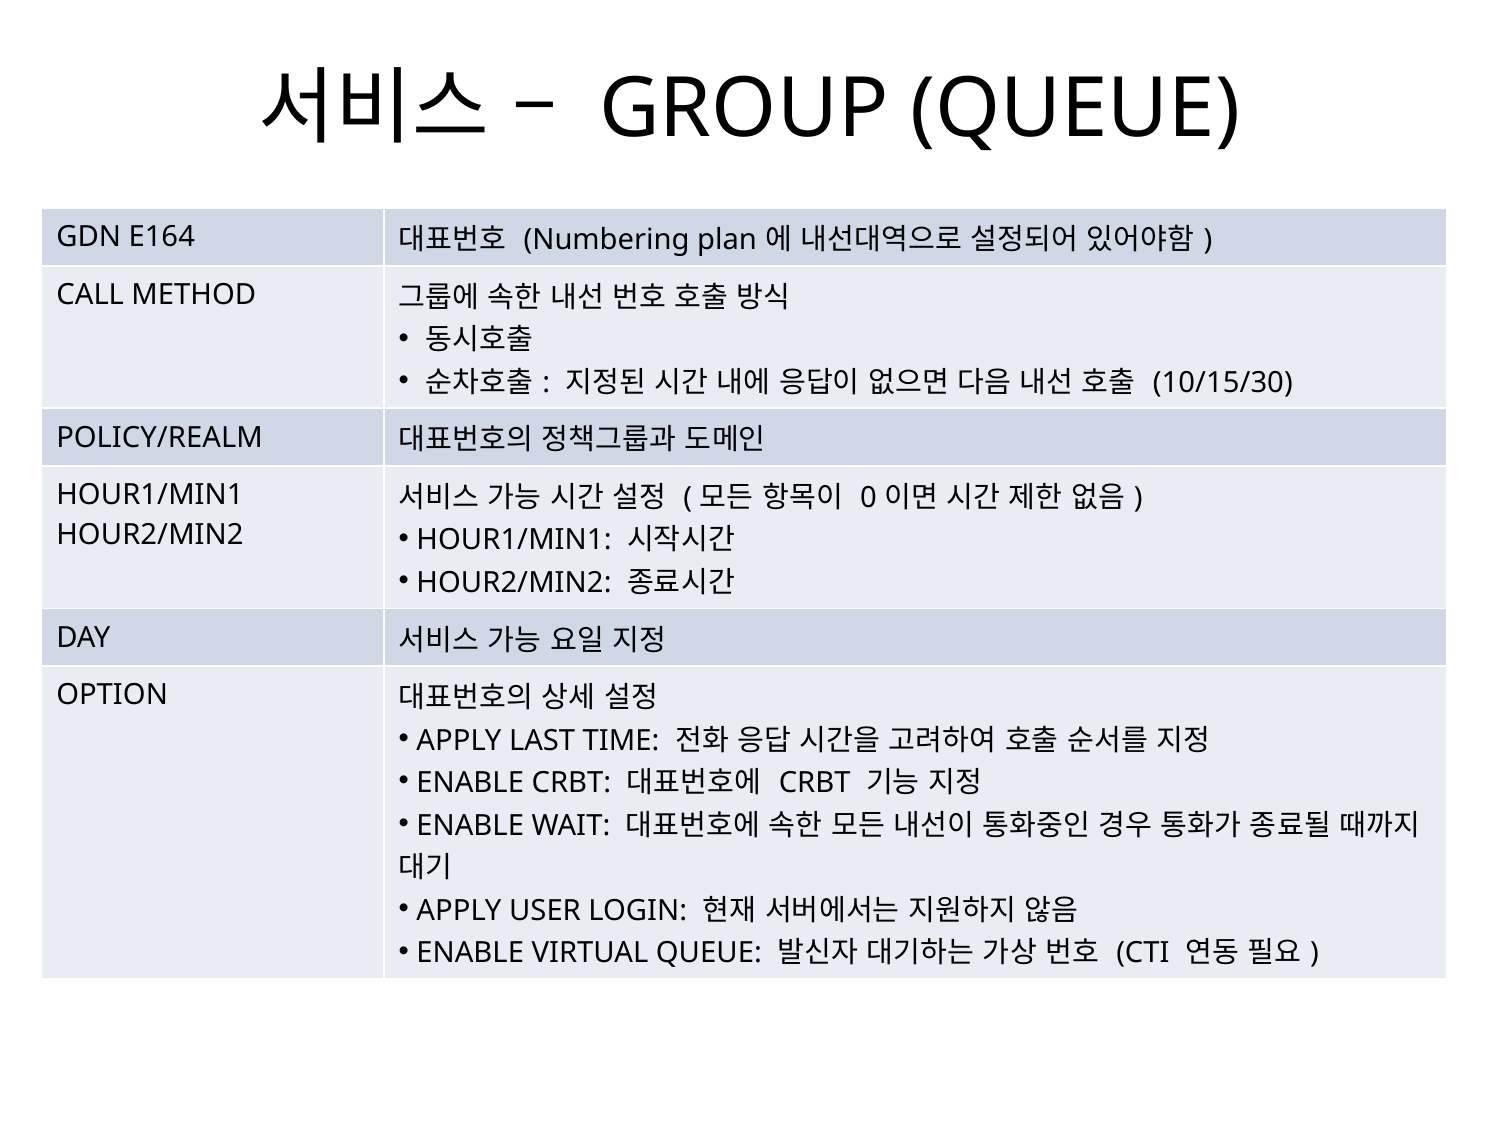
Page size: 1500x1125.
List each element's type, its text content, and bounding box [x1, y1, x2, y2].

table_cell CALL METHOD [42, 267, 383, 407]
table_cell 대표번호의 상세 설정 APPLY LAST TIME: 전화 응답 시간을 고려하여 호출 순서를 지정 ENABLE CRBT: 대표번호에 CRBT 기능 지정 ENABLE WAIT: 대표번호에 속한 모든 내선이 통화중인 경우 통화가 종료될 때까지 대기 APPLY USER LOGIN: 현재 서버에서는 지원하지 않음 ENABLE VIRTUAL QUEUE: 발신자 대기하는 가상 번호 (CTI 연동 필요) [385, 667, 1446, 978]
table_cell 대표번호의 정책그룹과 도메인 [385, 409, 1446, 465]
table_cell OPTION [42, 667, 383, 978]
table_cell 서비스 가능 시간 설정 (모든 항목이 0이면 시간 제한 없음) HOUR1/MIN1: 시작시간 HOUR2/MIN2: 종료시간 [385, 467, 1446, 608]
table_cell POLICY/REALM [42, 409, 383, 465]
table_cell 그룹에 속한 내선 번호 호출 방식 동시호출 순차호출: 지정된 시간 내에 응답이 없으면 다음 내선 호출 (10/15/30) [385, 267, 1446, 407]
table_header GDN E164 [42, 209, 383, 265]
title 서비스 – GROUP (QUEUE) [75, 45, 1425, 161]
table_cell 서비스 가능 요일 지정 [385, 609, 1446, 665]
table_cell DAY [42, 609, 383, 665]
table_header 대표번호 (Numbering plan에 내선대역으로 설정되어 있어야함) [385, 209, 1446, 265]
table_cell HOUR1/MIN1 HOUR2/MIN2 [42, 467, 383, 608]
